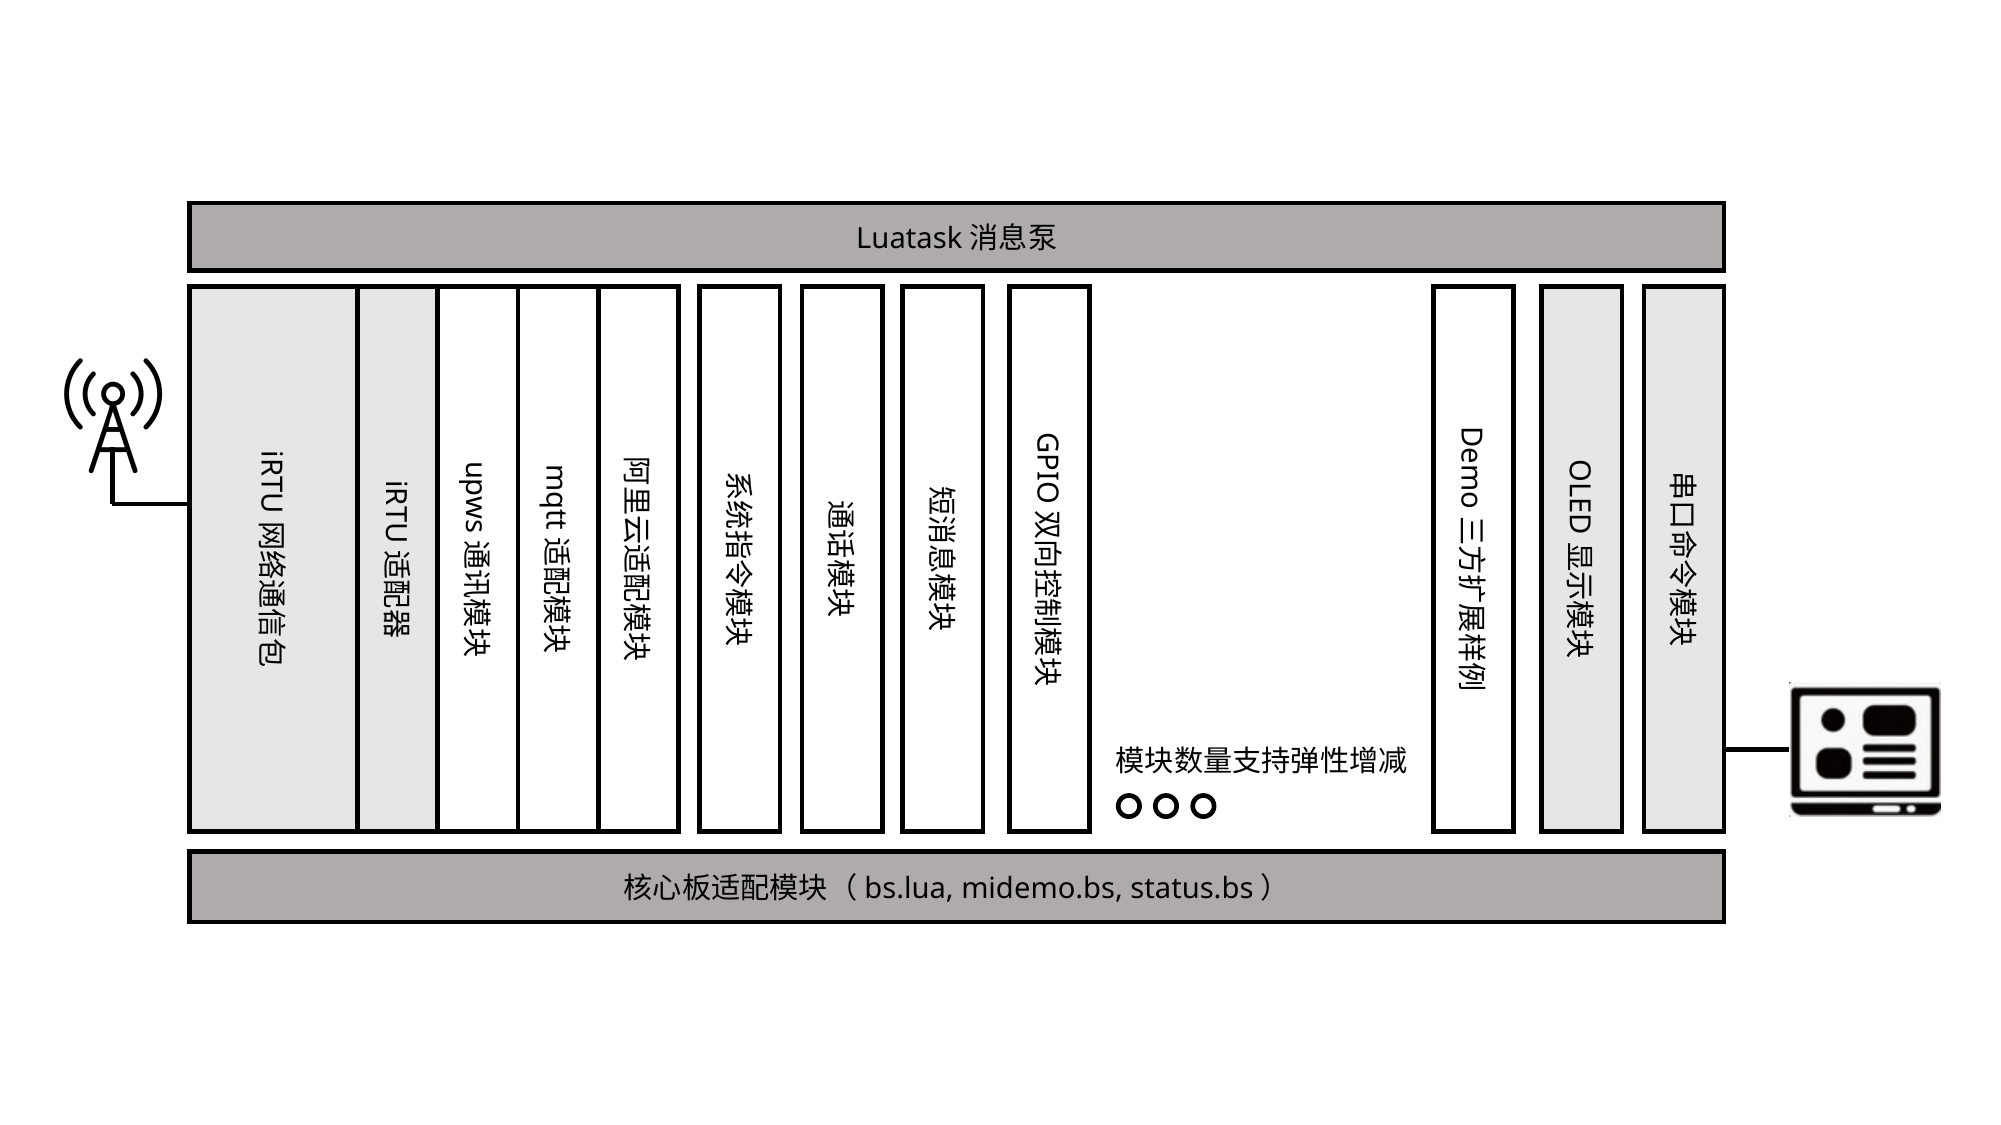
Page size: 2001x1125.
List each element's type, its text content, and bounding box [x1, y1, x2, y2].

picture [1789, 682, 1941, 817]
text_box 核心板适配模块（bs.lua, midemo.bs, status.bs） [189, 851, 1725, 922]
text_box [1191, 794, 1216, 818]
text_box 系统指令模块 [699, 286, 781, 832]
text_box 通话模块 [801, 286, 883, 832]
text_box [1117, 794, 1141, 818]
text_box 短消息模块 [902, 286, 984, 832]
text_box iRTU网络通信包 [189, 286, 357, 832]
text_box 阿里云适配模块 [597, 286, 679, 832]
text_box [1154, 794, 1178, 818]
text_box Demo三方扩展样例 [1433, 286, 1514, 832]
text_box upws通讯模块 [437, 286, 518, 832]
text_box 串口命令模块 [1643, 286, 1725, 832]
text_box mqtt适配模块 [518, 286, 597, 832]
picture [55, 350, 164, 479]
text_box GPIO双向控制模块 [1009, 286, 1090, 832]
text_box OLED显示模块 [1541, 286, 1622, 832]
text_box 模块数量支持弹性增减 [1100, 734, 1424, 785]
text_box Luatask消息泵 [189, 202, 1725, 271]
text_box iRTU适配器 [357, 286, 437, 832]
